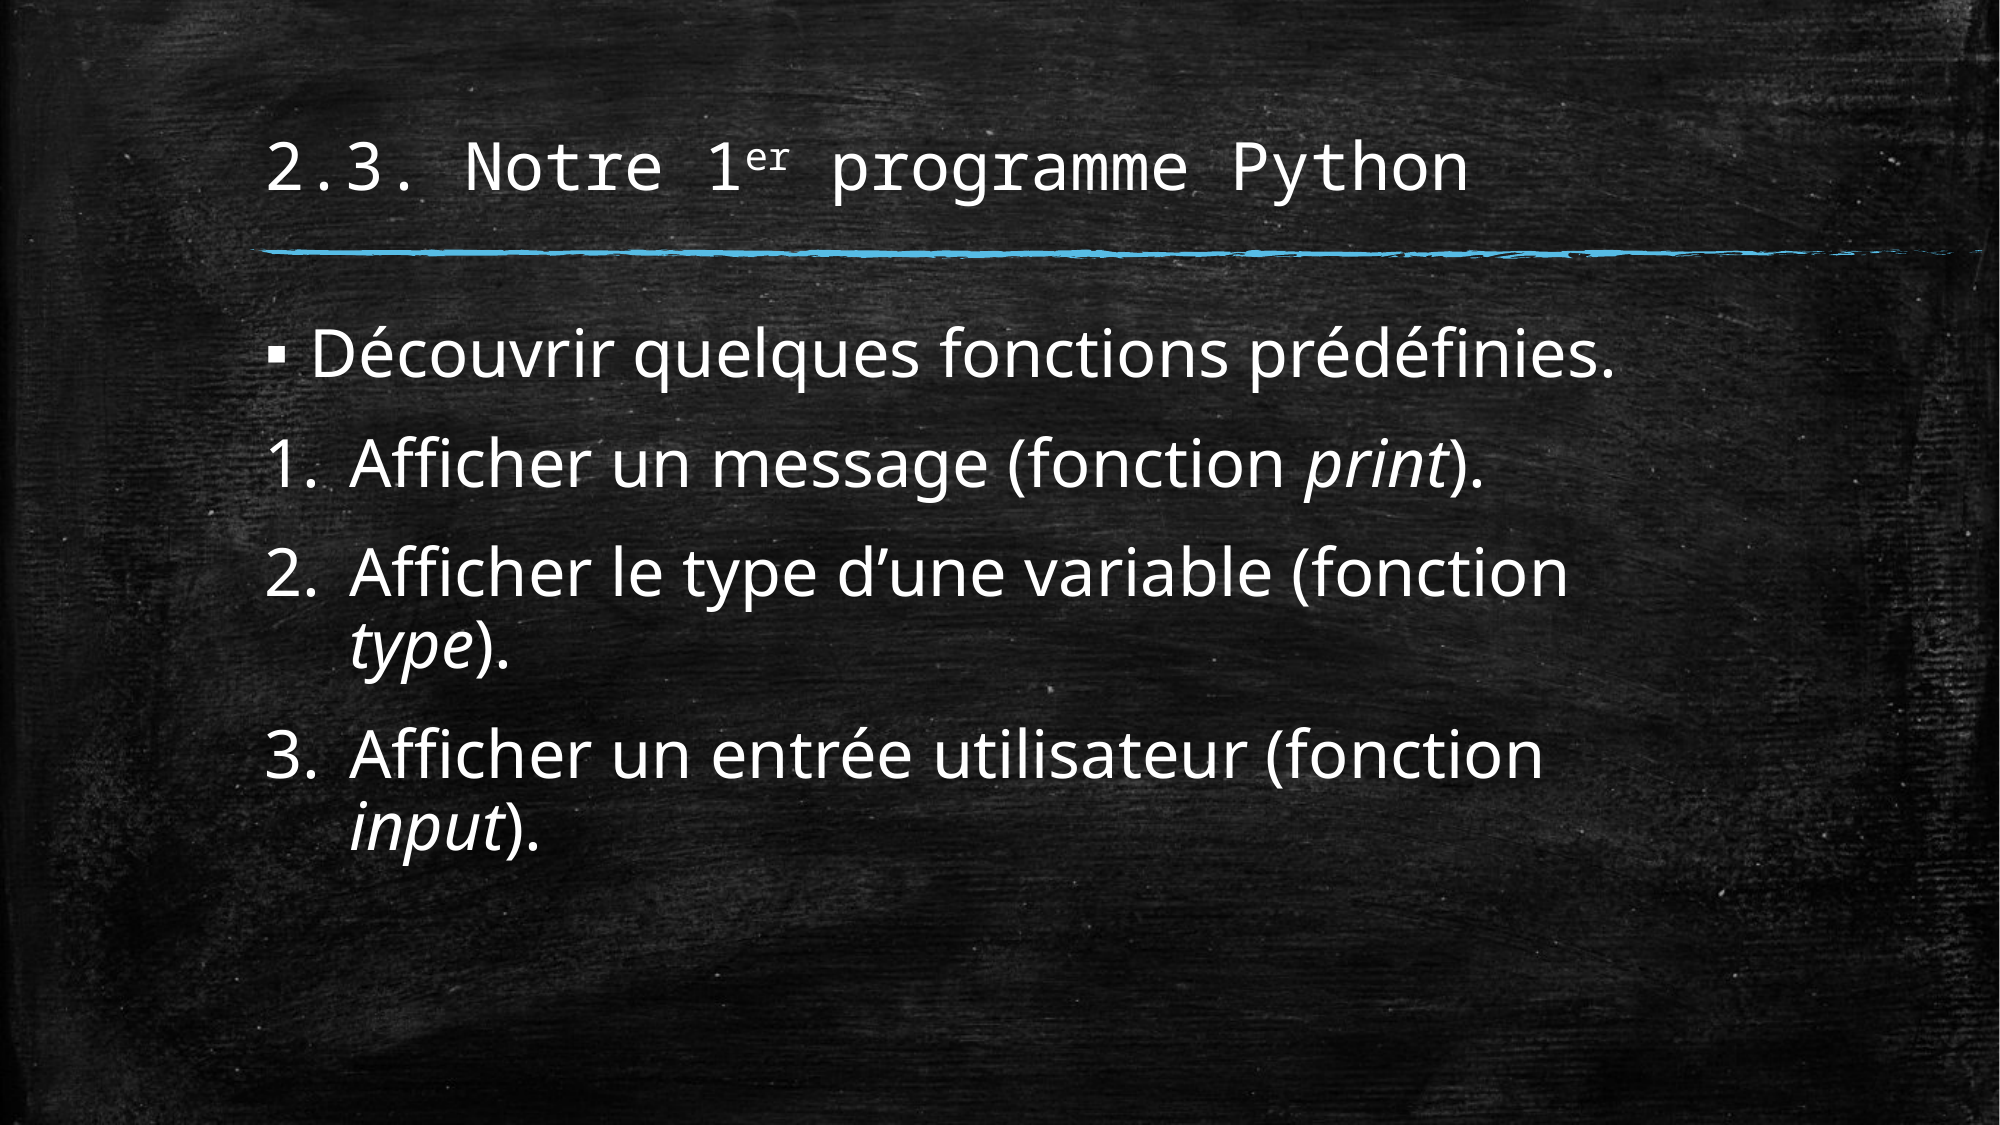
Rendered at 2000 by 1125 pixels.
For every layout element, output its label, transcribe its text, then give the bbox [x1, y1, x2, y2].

list Découvrir quelques fonctions prédéfinies. Afficher un message (fonction print). Afficher le type d’une variable (fonction type). Afficher un entrée utilisateur (fonction input). [249, 312, 1750, 1013]
title 2.3. Notre 1er programme Python [249, 45, 1750, 213]
